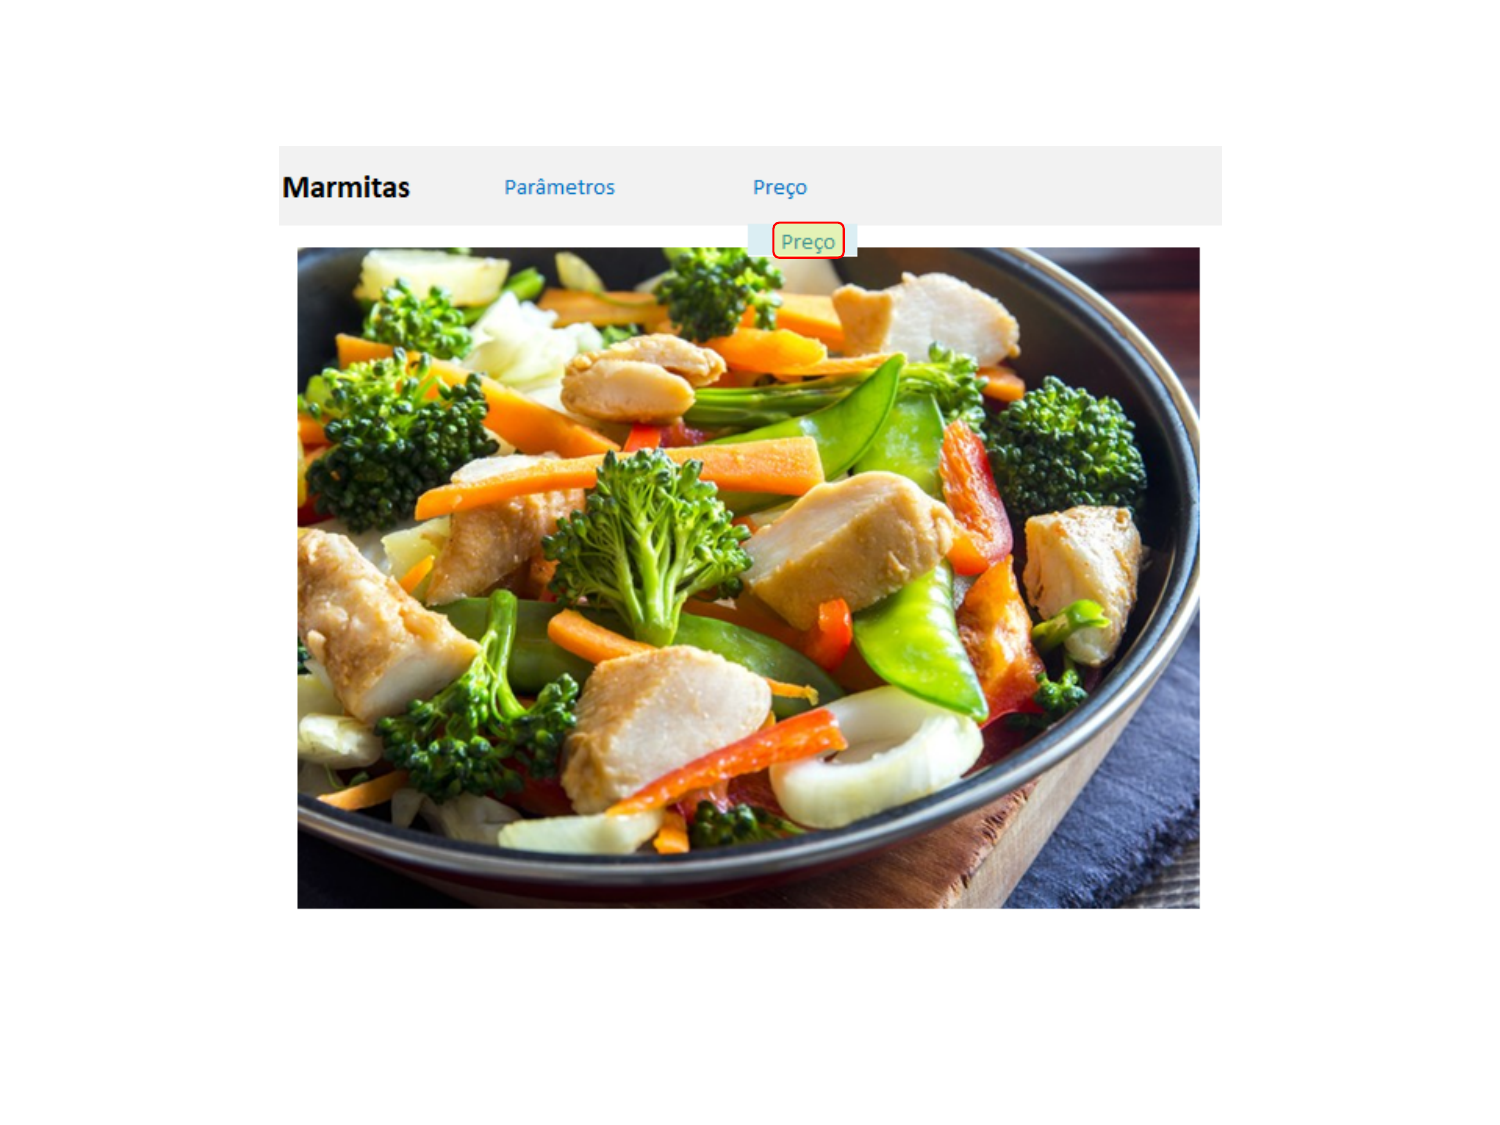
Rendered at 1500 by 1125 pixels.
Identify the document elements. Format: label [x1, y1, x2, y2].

list [279, 146, 1222, 931]
